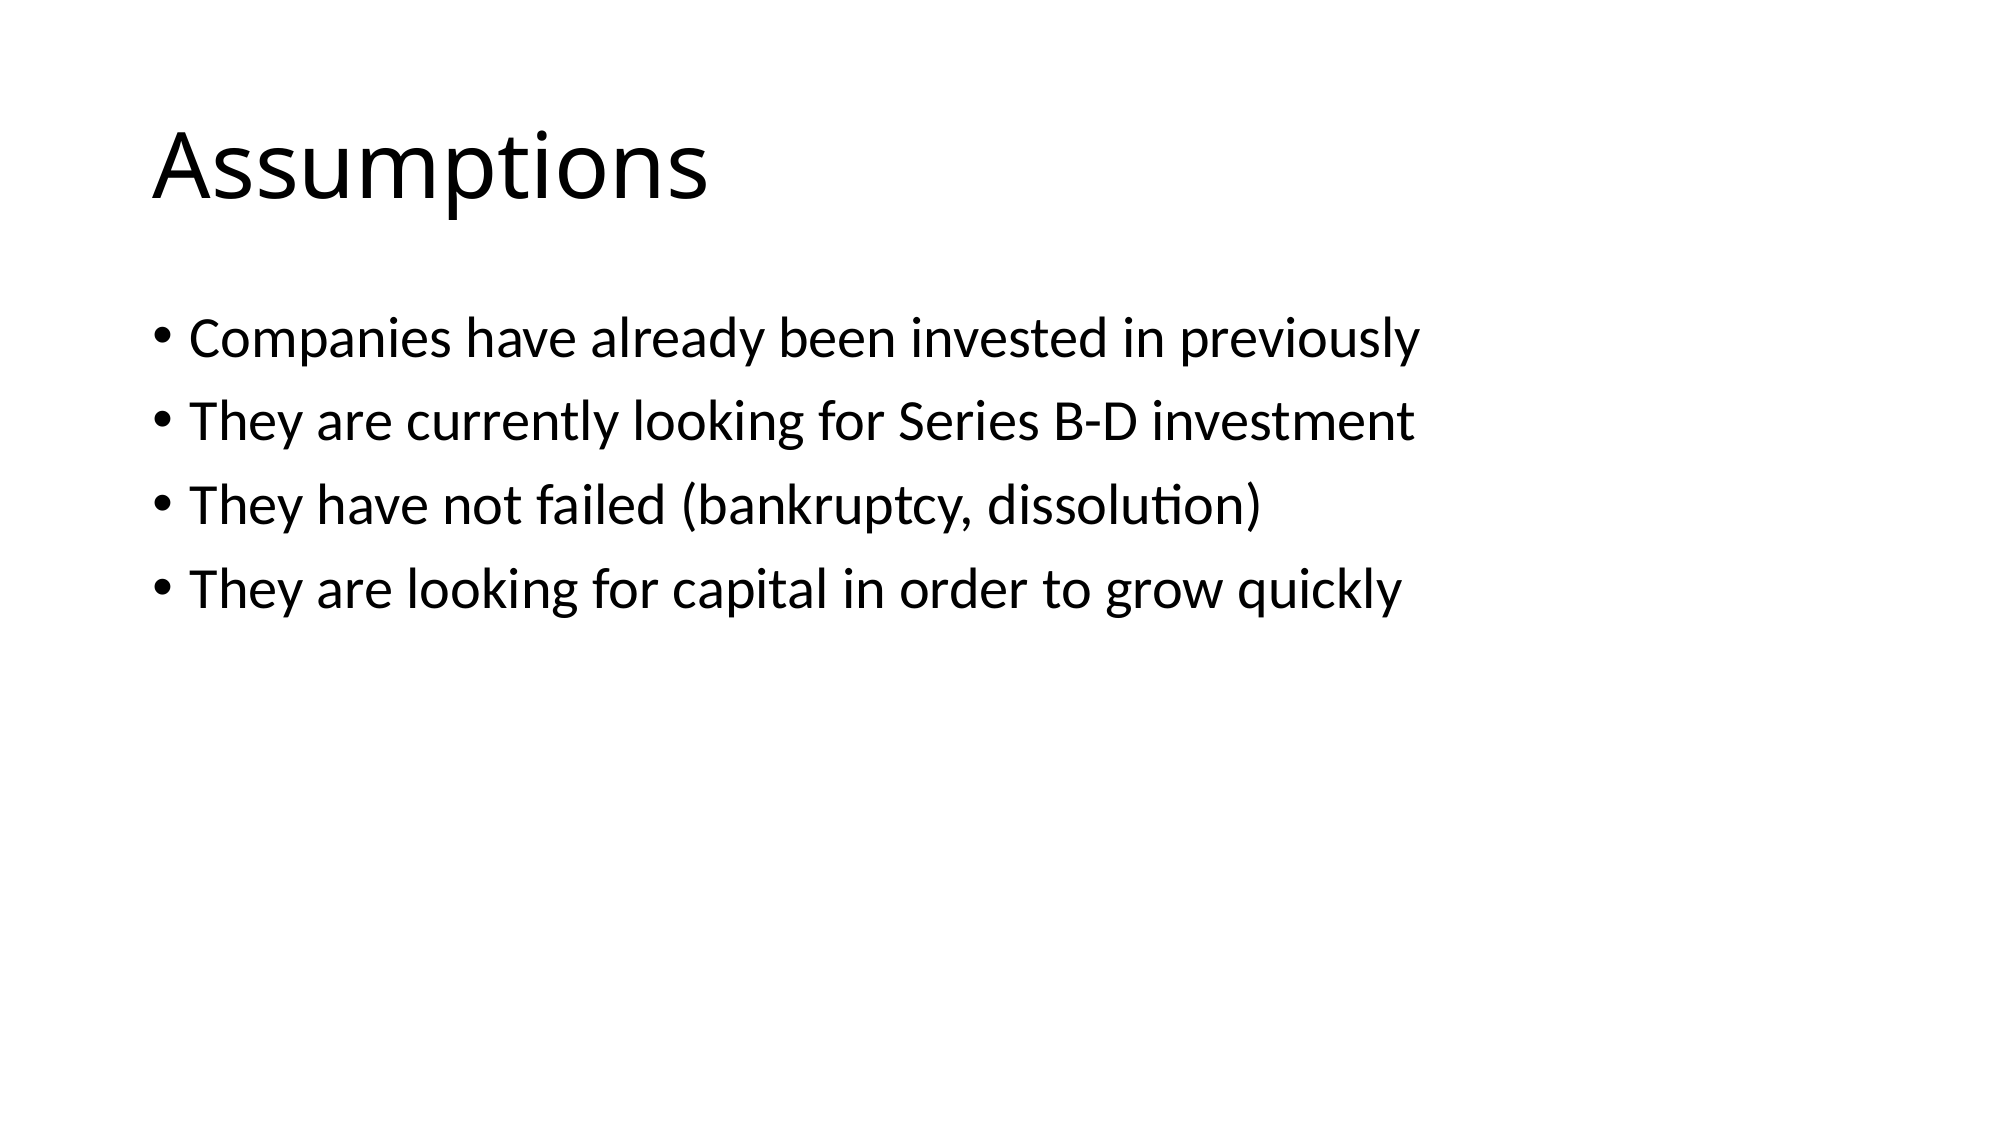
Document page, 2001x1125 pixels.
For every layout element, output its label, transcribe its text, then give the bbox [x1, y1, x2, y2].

title Assumptions [137, 59, 1863, 278]
list Companies have already been invested in previously They are currently looking for Series B-D investment They have not failed (bankruptcy, dissolution) They are looking for capital in order to grow quickly [137, 299, 1863, 1014]
